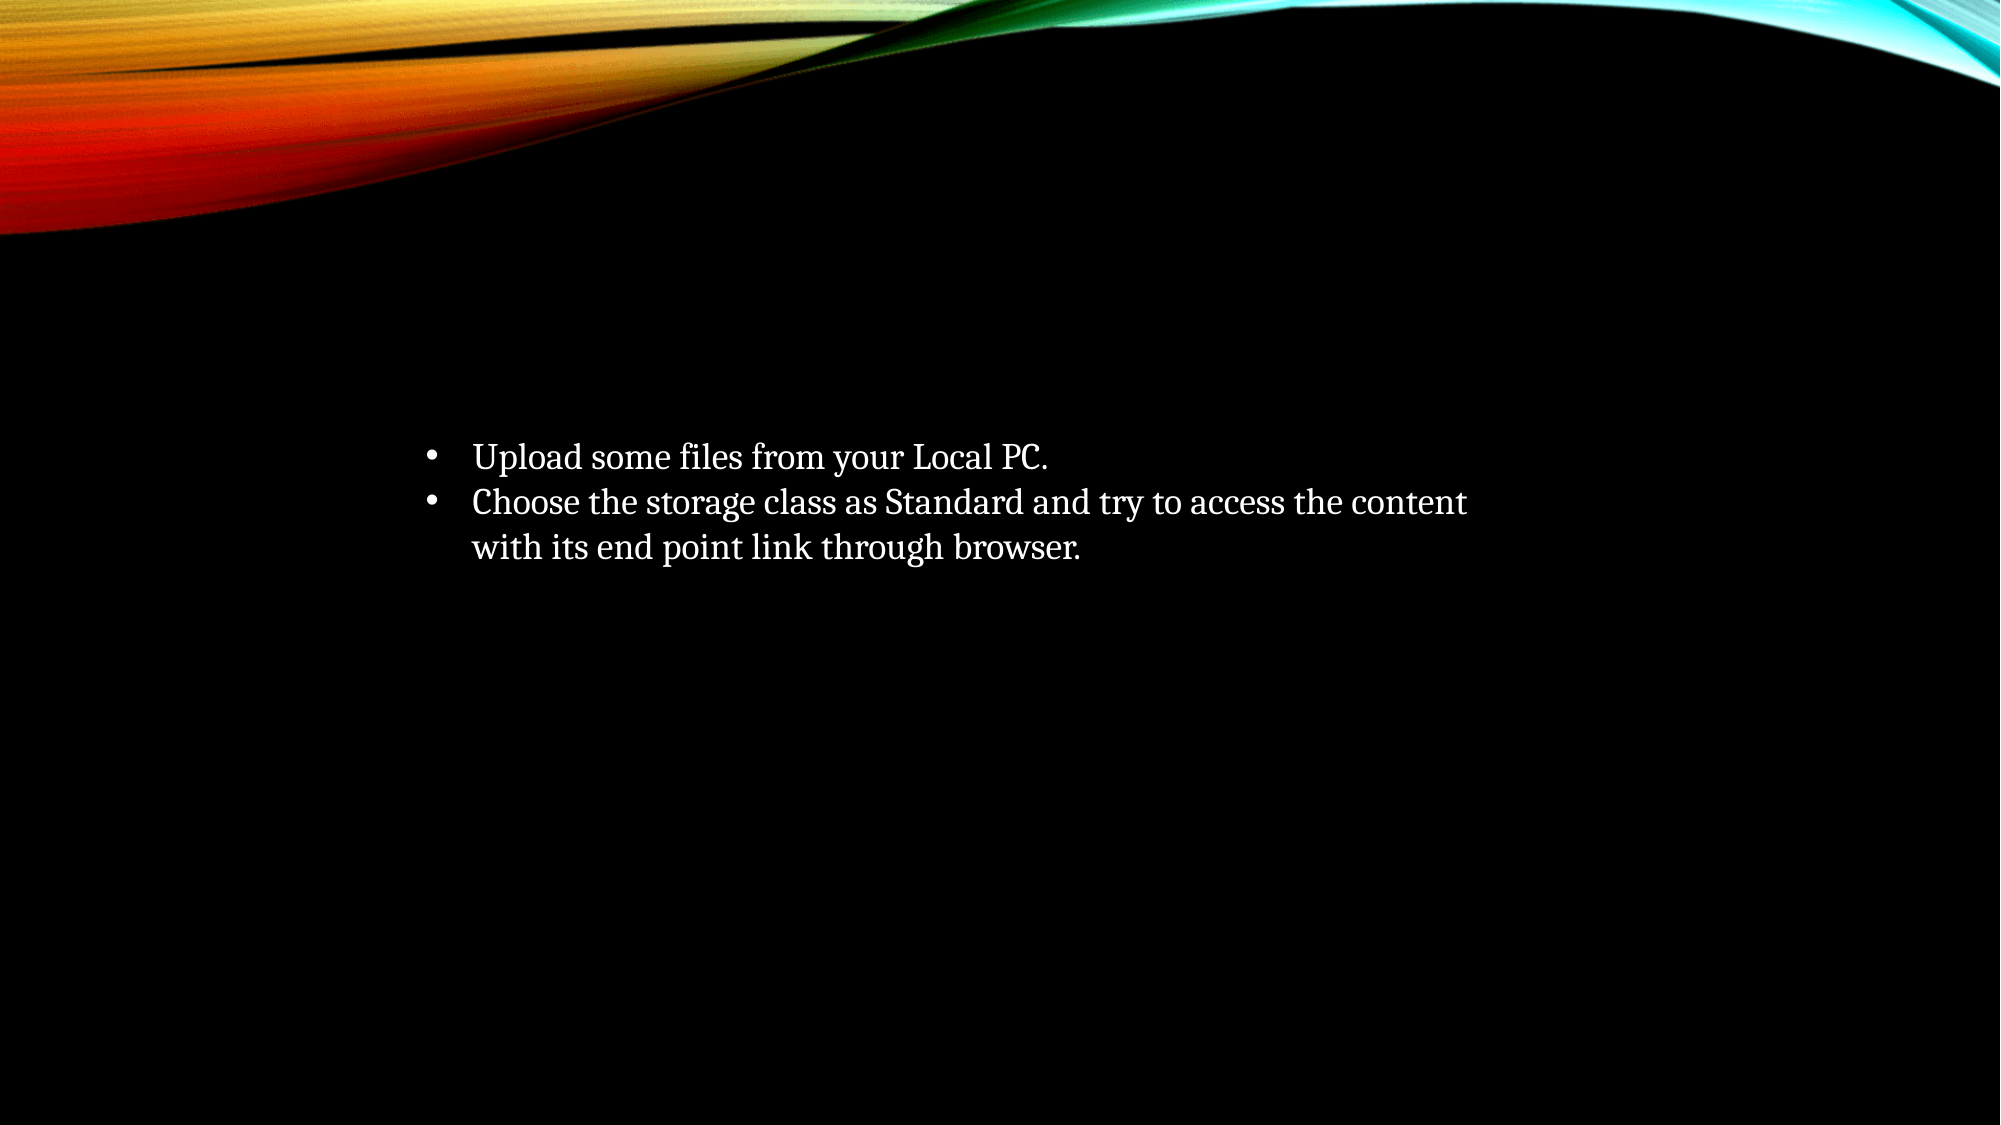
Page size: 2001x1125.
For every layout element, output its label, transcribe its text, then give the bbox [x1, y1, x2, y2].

picture [0, 0, 2000, 237]
text_box Upload some files from your Local PC. Choose the storage class as Standard and try to access the content with its end point link through browser. [410, 424, 1519, 619]
